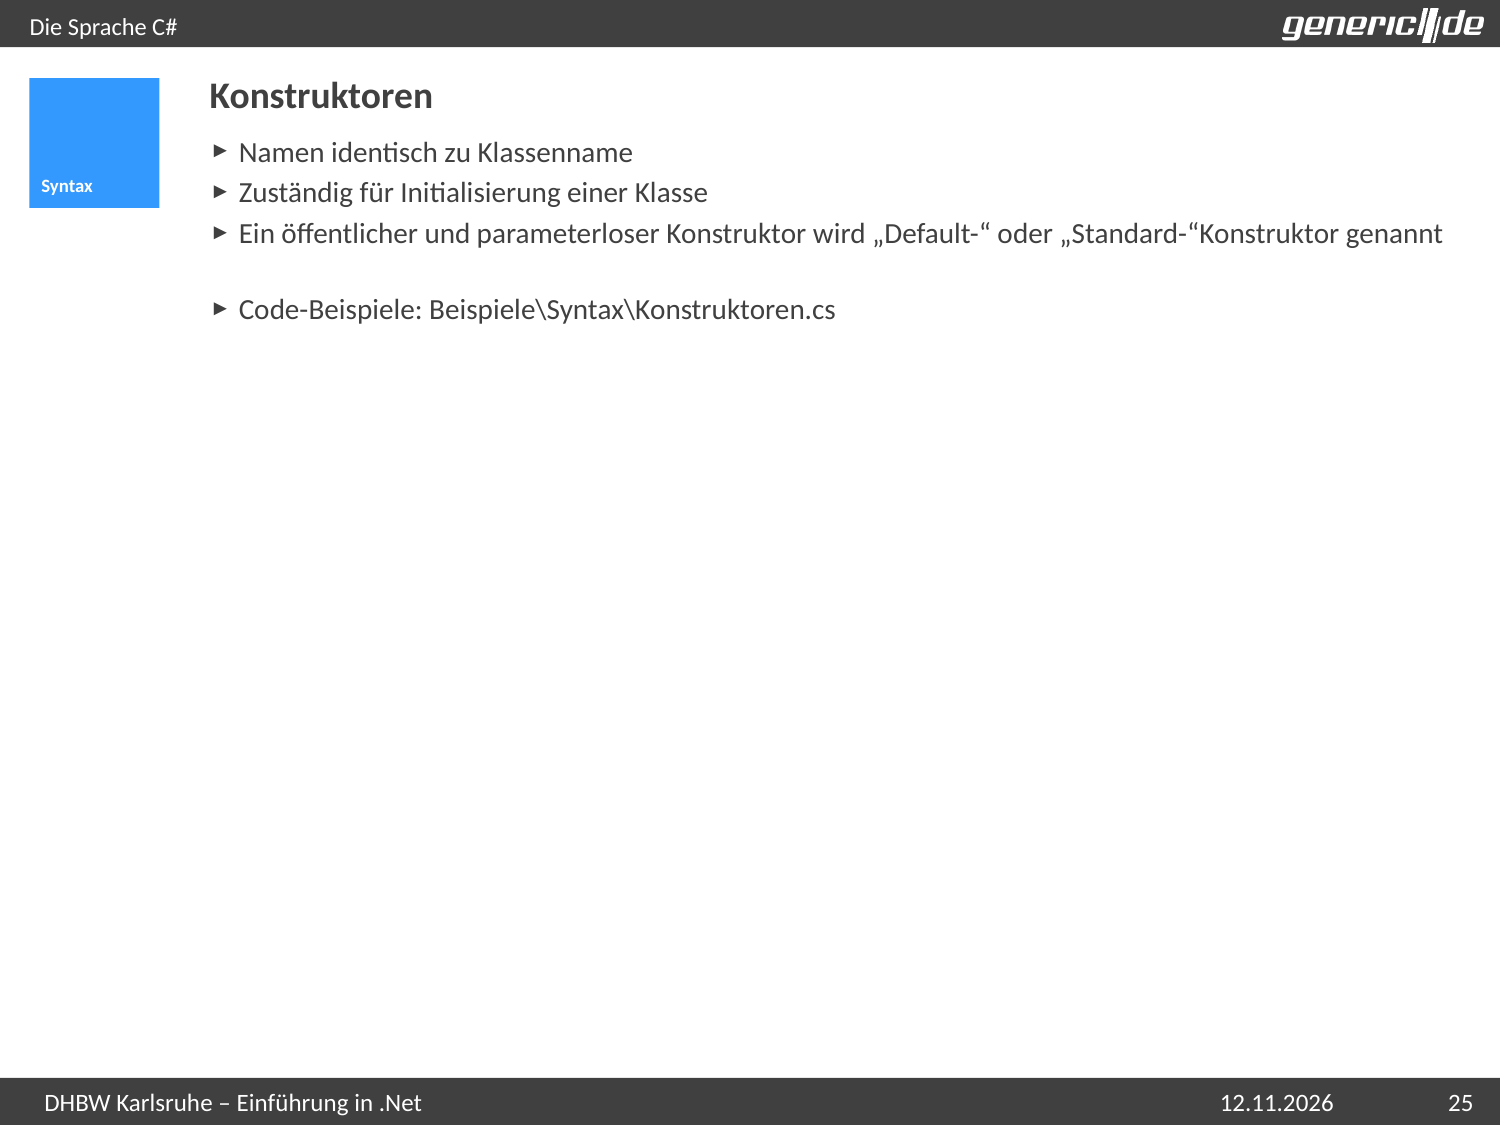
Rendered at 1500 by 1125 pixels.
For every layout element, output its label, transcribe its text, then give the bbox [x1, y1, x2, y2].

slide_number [1204, 1077, 1359, 1125]
list Konstruktoren [194, 64, 1093, 124]
slide_number 25 [1384, 1077, 1489, 1125]
title Die Sprache C# [0, 3, 1282, 48]
picture [1282, 8, 1484, 43]
list Namen identisch zu Klassenname Zuständig für Initialisierung einer Klasse Ein öffentlicher und parameterloser Konstruktor wird „Default-“ oder „Standard-“Konstruktor genannt Code-Beispiele: Beispiele\Syntax\Konstruktoren.cs [194, 125, 1483, 1059]
list Syntax [29, 116, 160, 209]
footer DHBW Karlsruhe – Einführung in .Net [0, 1077, 1199, 1125]
